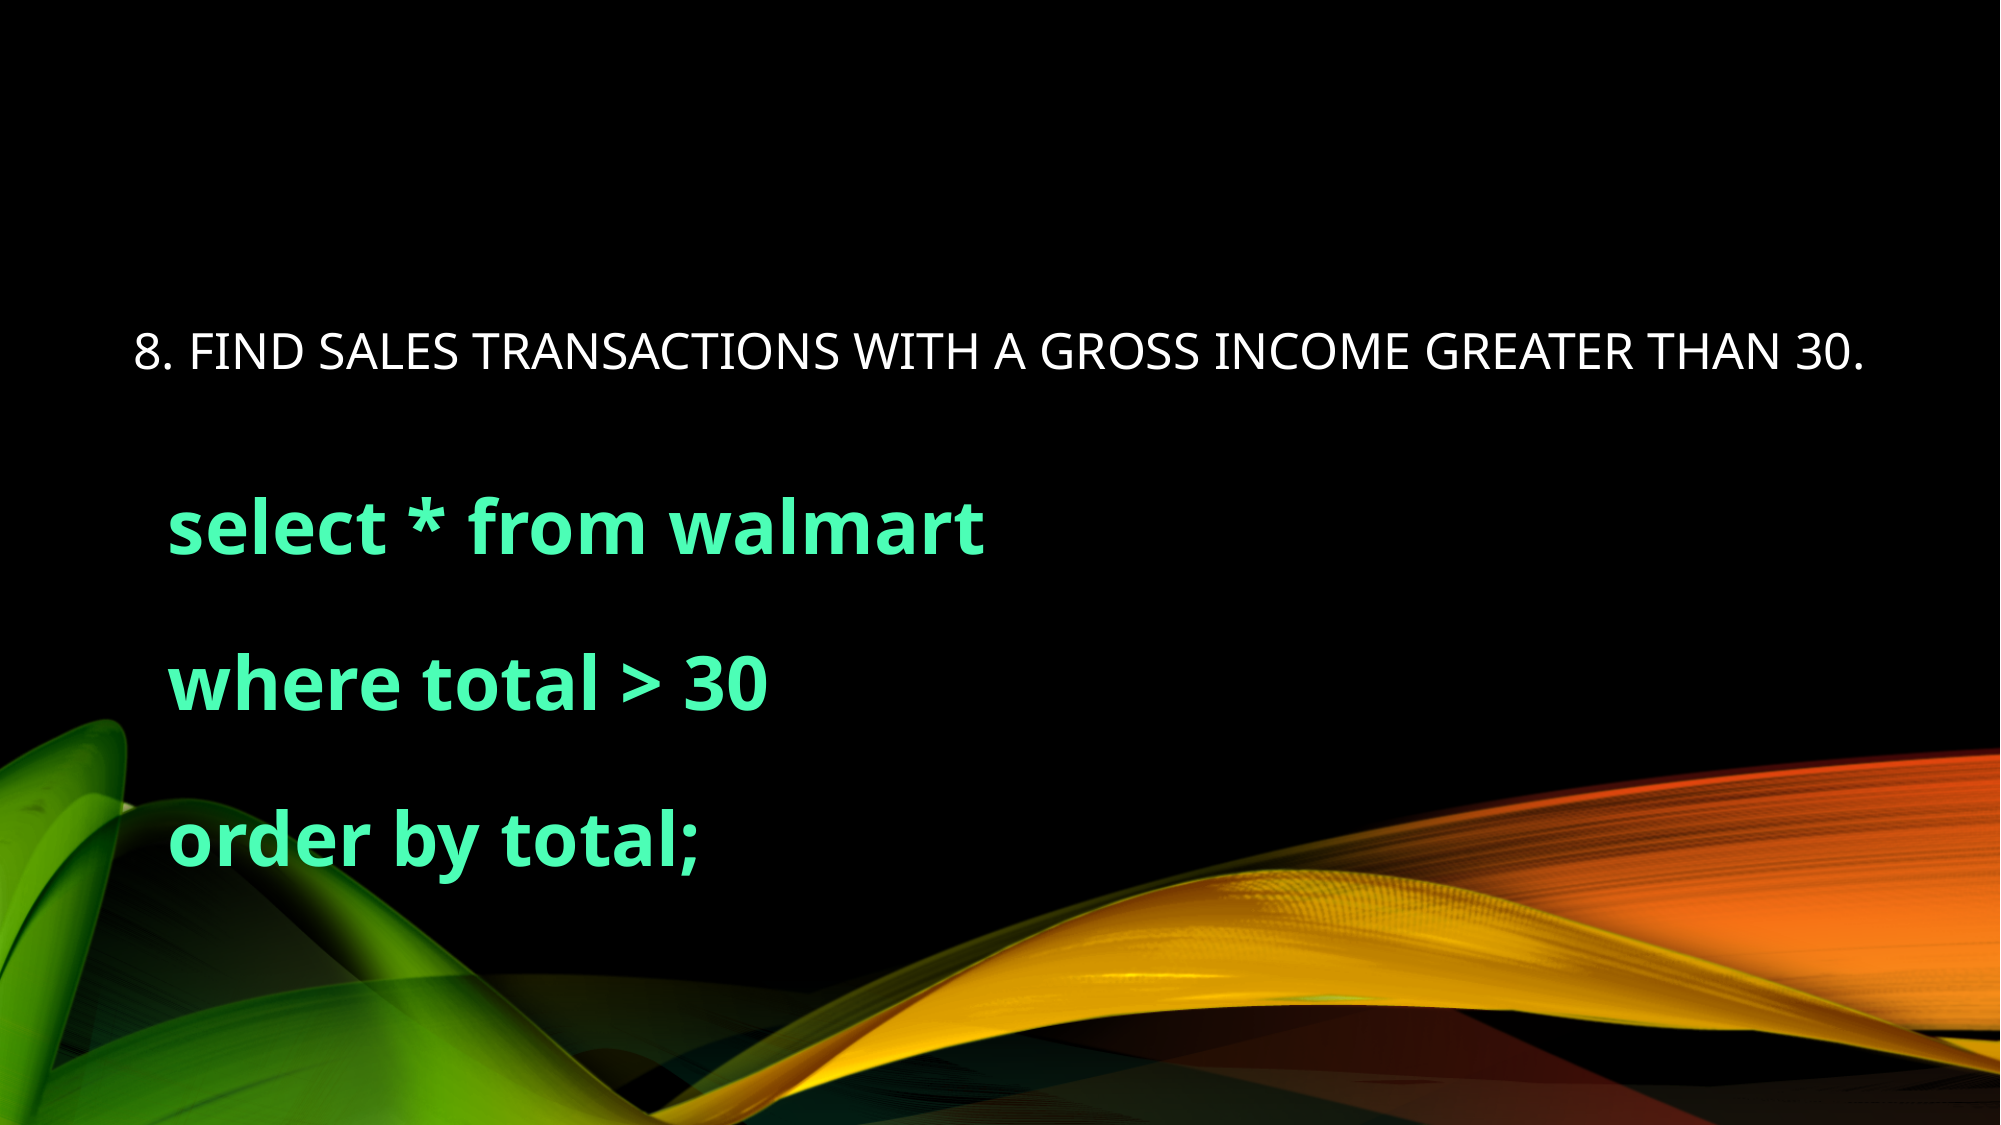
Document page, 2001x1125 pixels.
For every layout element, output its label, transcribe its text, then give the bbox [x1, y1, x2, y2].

picture [0, 717, 2000, 1125]
title 8. Find sales transactions with a gross income greater than 30. [112, 123, 1888, 584]
list select * from walmart where total > 30 order by total; [152, 420, 1855, 896]
